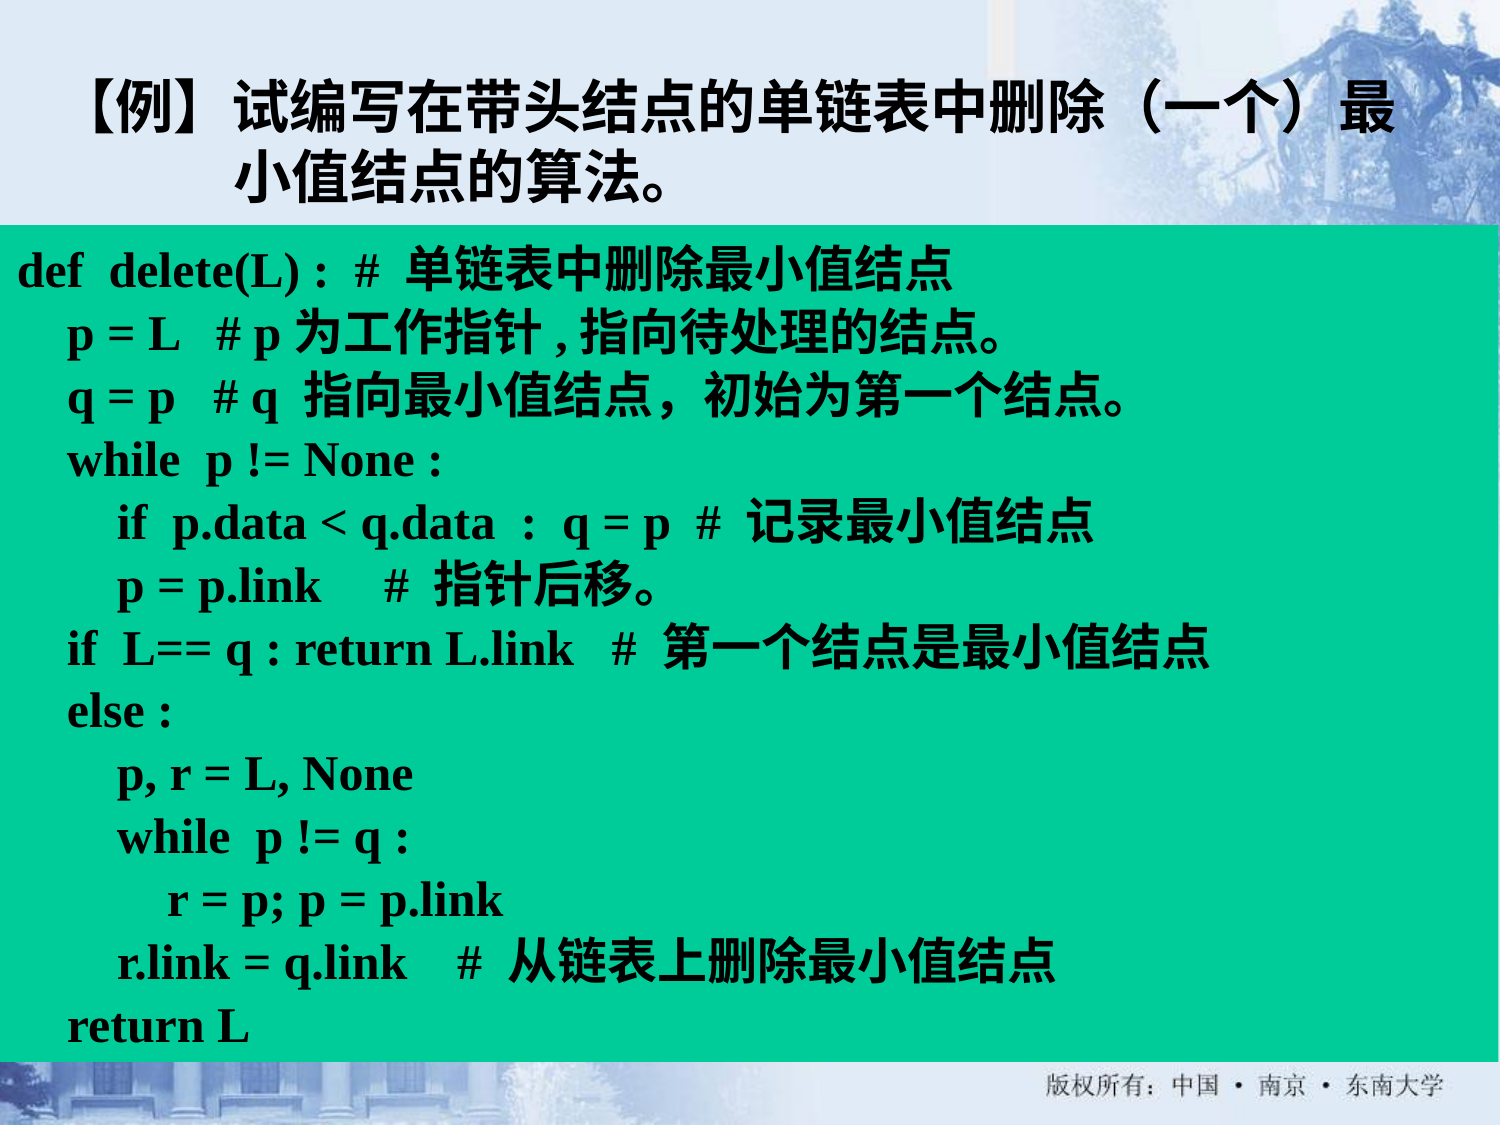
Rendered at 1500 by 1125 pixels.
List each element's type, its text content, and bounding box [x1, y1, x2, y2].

picture [0, 0, 1500, 1125]
text_box 【例】试编写在带头结点的单链表中删除（一个）最小值结点的算法。 [38, 60, 1462, 220]
text_box def delete(L) : # 单链表中删除最小值结点 p = L # p为工作指针,指向待处理的结点。 q = p # q 指向最小值结点，初始为第一个结点。 while p != None : if p.data < q.data : q = p # 记录最小值结点 p = p.link # 指针后移。 if L== q : return L.link # 第一个结点是最小值结点 else : p, r = L, None while p != q : r = p; p = p.link r.link = q.link # 从链表上删除最小值结点 return L [0, 225, 1499, 1062]
